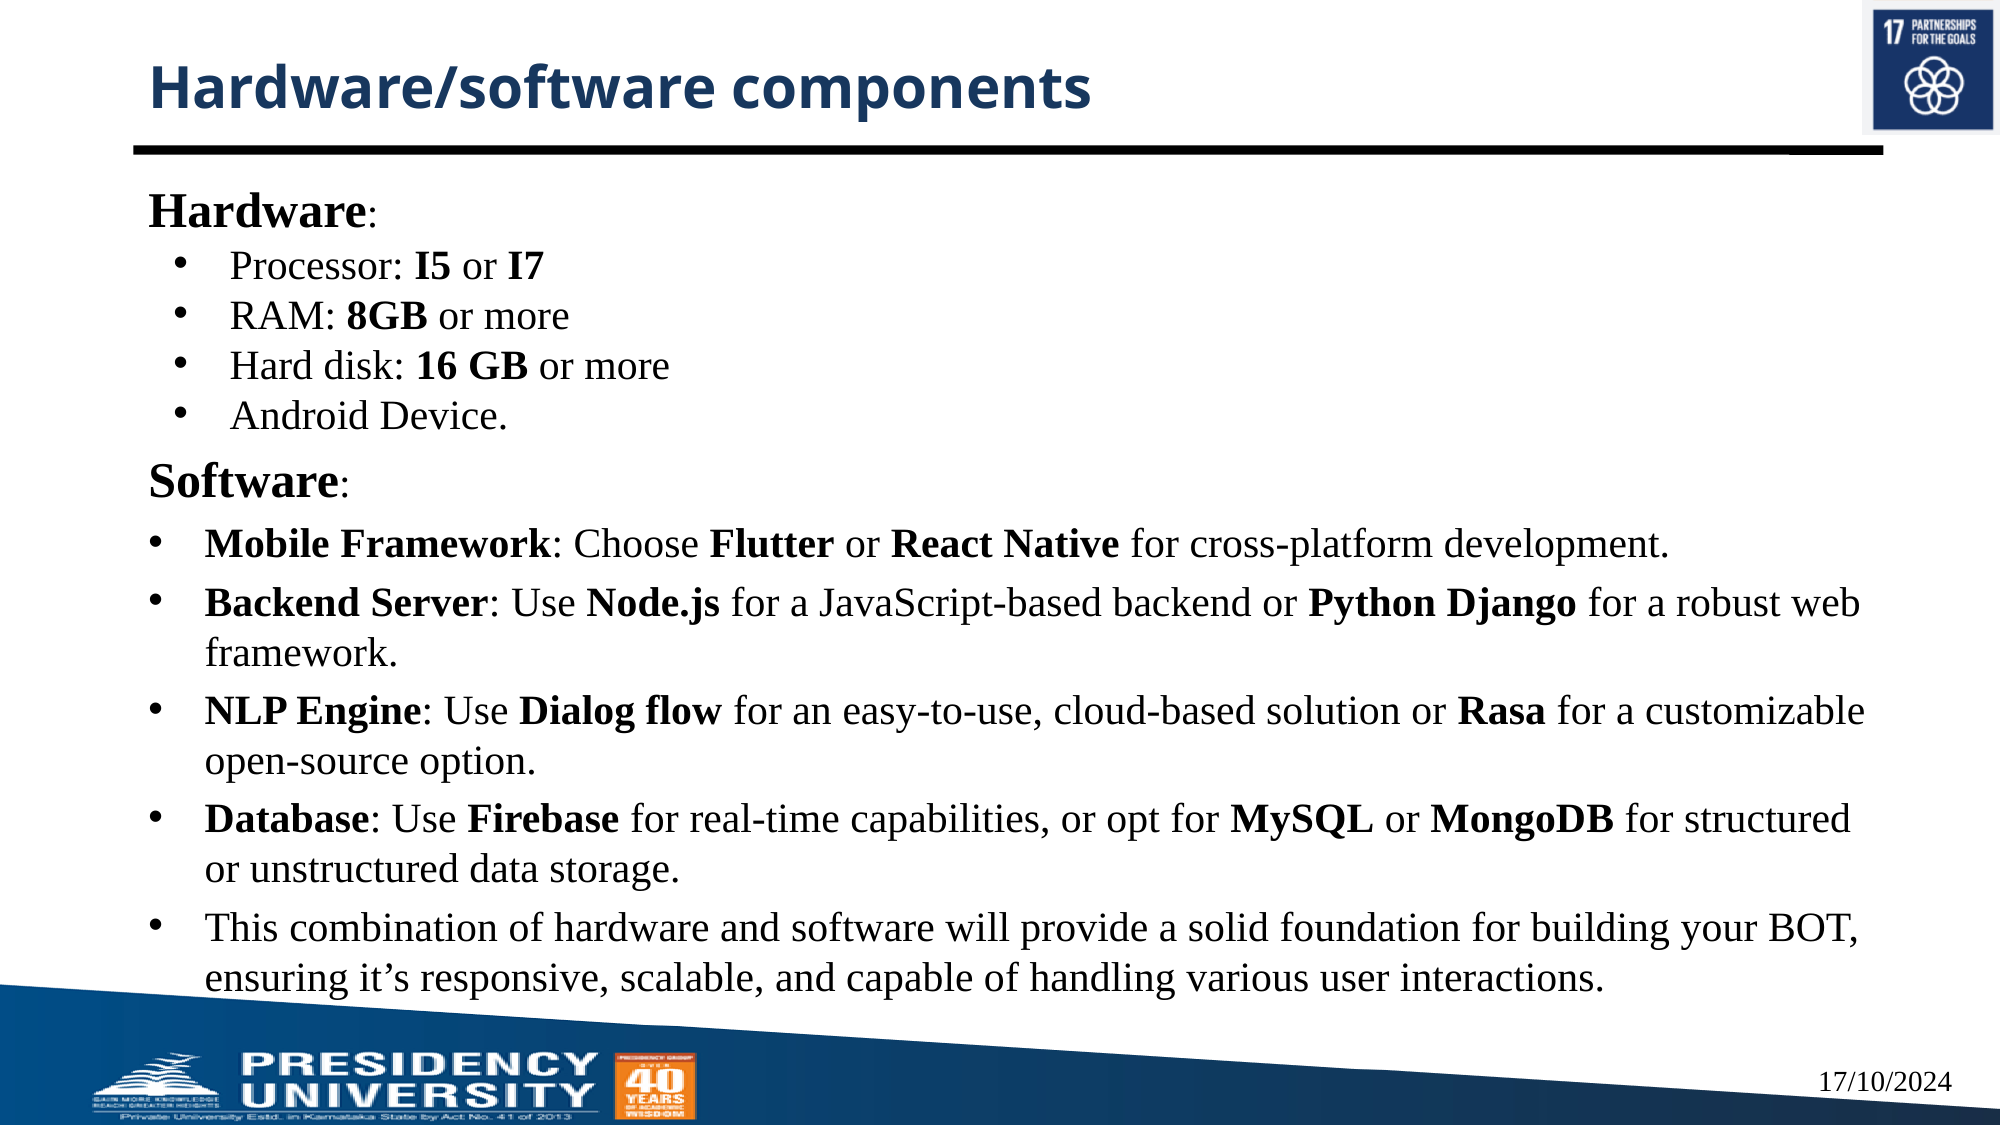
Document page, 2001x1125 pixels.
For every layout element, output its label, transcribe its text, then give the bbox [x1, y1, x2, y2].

title Hardware/software components [133, 45, 1856, 125]
list Hardware: Processor: I5 or I7 RAM: 8GB or more Hard disk: 16 GB or more Android Device. Software: Mobile Framework: Choose Flutter or React Native for cross-platform development. Backend Server: Use Node.js for a JavaScript-based backend or Python Django for a robust web framework. NLP Engine: Use Dialog flow for an easy-to-use, cloud-based solution or Rasa for a customizable open-source option. Database: Use Firebase for real-time capabilities, or opt for MySQL or MongoDB for structured or unstructured data storage. This combination of hardware and software will provide a solid foundation for building your BOT, ensuring it’s responsive, scalable, and capable of handling various user interactions. [133, 170, 1884, 983]
picture [1861, 0, 2000, 135]
picture [0, 982, 2000, 1125]
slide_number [1500, 1049, 1968, 1110]
